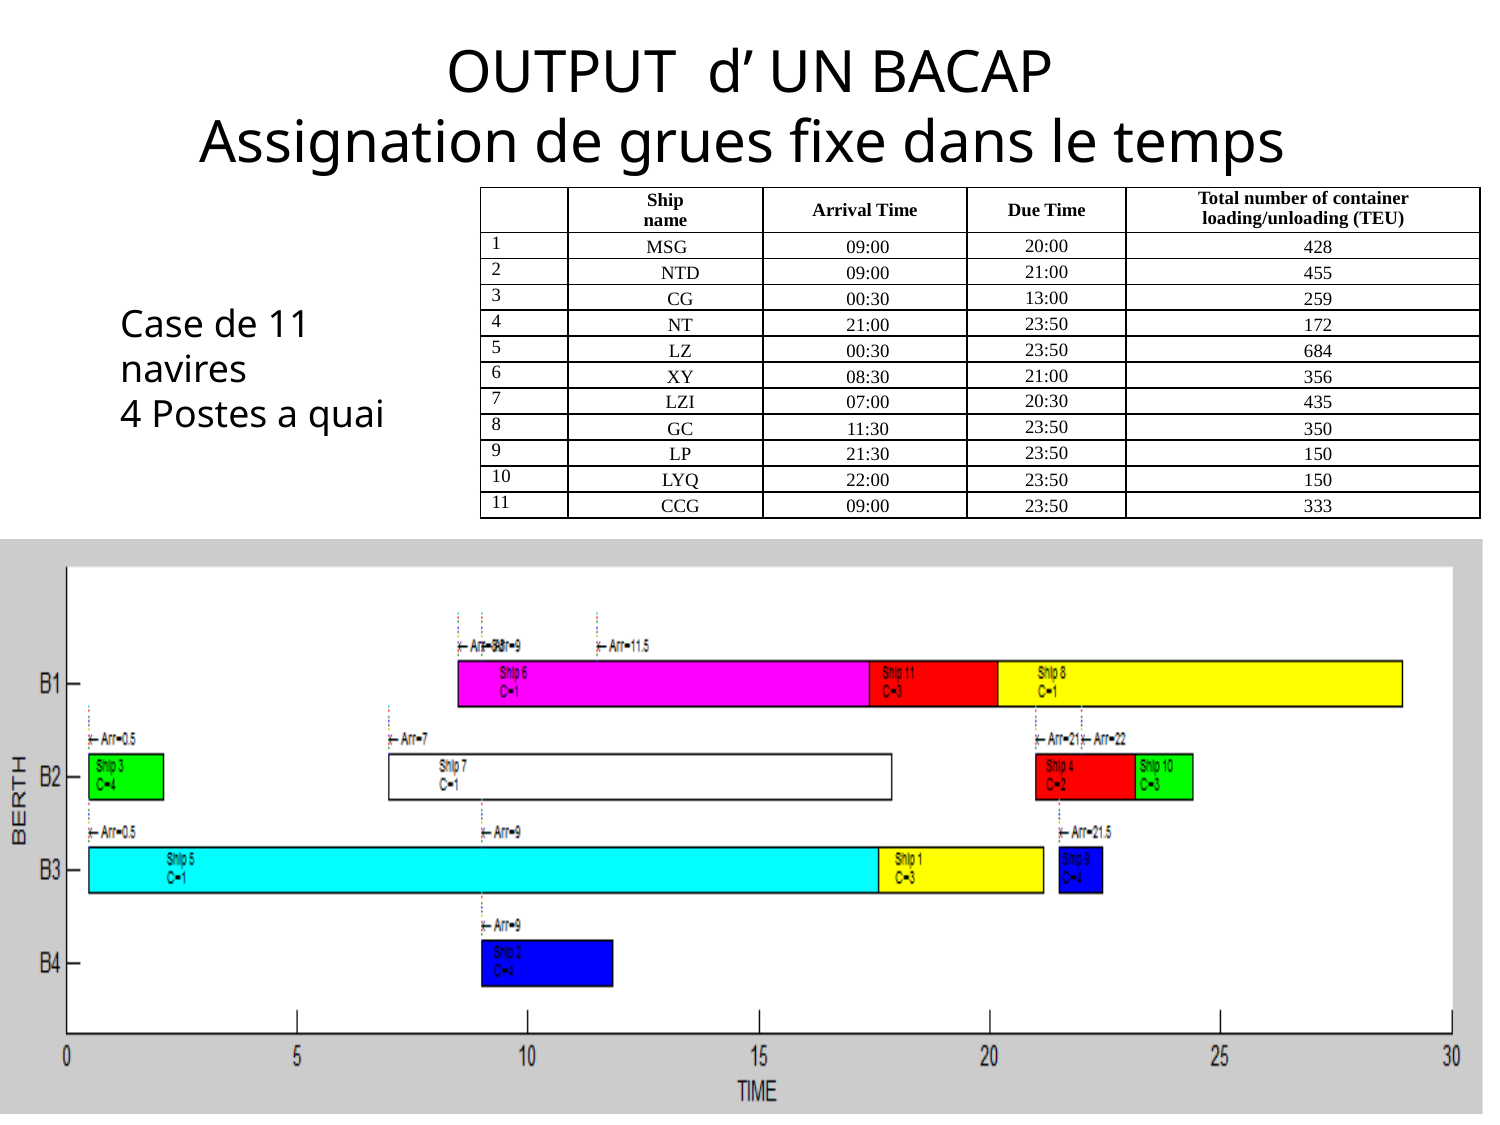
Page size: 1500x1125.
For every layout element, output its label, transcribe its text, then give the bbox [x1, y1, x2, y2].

table_cell 350 [1127, 415, 1479, 439]
table_cell 1 [481, 233, 567, 258]
table_cell LYQ [569, 467, 762, 491]
table_cell 09:00 [764, 233, 966, 258]
table_cell 6 [481, 363, 567, 387]
table_cell 9 [481, 441, 567, 465]
table_cell 13:00 [968, 285, 1125, 309]
table_cell 7 [481, 389, 567, 413]
title OUTPUT d’ UN BACAP Assignation de grues fixe dans le temps [75, 45, 1425, 233]
table_cell 20:00 [968, 233, 1125, 258]
table_header Due Time [968, 188, 1125, 232]
table_cell 07:00 [764, 389, 966, 413]
table_cell 10 [481, 467, 567, 491]
table_cell 22:00 [764, 467, 966, 491]
table_cell 21:00 [968, 363, 1125, 387]
table_cell 23:50 [968, 311, 1125, 335]
table_cell 455 [1127, 259, 1479, 284]
table_cell LZI [569, 389, 762, 413]
table_cell 11:30 [764, 415, 966, 439]
table_cell LP [569, 441, 762, 465]
table_cell MSG [569, 233, 762, 258]
table_cell 23:50 [968, 337, 1125, 361]
table_cell 2 [481, 259, 567, 284]
table_cell 08:30 [764, 363, 966, 387]
table_cell 23:50 [968, 441, 1125, 465]
table_cell 150 [1127, 467, 1479, 491]
table_cell 8 [481, 415, 567, 439]
text_box Case de 11 navires 4 Postes a quai [105, 292, 434, 443]
table_cell 21:00 [764, 311, 966, 335]
table_cell 150 [1127, 441, 1479, 465]
table_cell CG [569, 285, 762, 309]
table_cell CCG [569, 493, 762, 517]
table_header Arrival Time [764, 188, 966, 232]
table_cell 23:50 [968, 493, 1125, 517]
picture [0, 538, 1483, 1114]
table_cell 11 [481, 493, 567, 517]
table_cell 09:00 [764, 493, 966, 517]
table_cell GC [569, 415, 762, 439]
table_cell 21:00 [968, 259, 1125, 284]
table_cell 20:30 [968, 389, 1125, 413]
table_cell 259 [1127, 285, 1479, 309]
table_cell 21:30 [764, 441, 966, 465]
table_cell NT [569, 311, 762, 335]
table_cell 23:50 [968, 467, 1125, 491]
table_cell 3 [481, 285, 567, 309]
table_cell 172 [1127, 311, 1479, 335]
table_cell 00:30 [764, 337, 966, 361]
table_cell LZ [569, 337, 762, 361]
table_cell 5 [481, 337, 567, 361]
table_cell 09:00 [764, 259, 966, 284]
table_cell 23:50 [968, 415, 1125, 439]
table_cell 435 [1127, 389, 1479, 413]
table_cell 4 [481, 311, 567, 335]
table_cell 428 [1127, 233, 1479, 258]
table_header Total number of container loading/unloading (TEU) [1127, 188, 1479, 232]
table_cell 356 [1127, 363, 1479, 387]
table_cell NTD [569, 259, 762, 284]
table_cell XY [569, 363, 762, 387]
table_header [481, 188, 567, 232]
table_cell 684 [1127, 337, 1479, 361]
table_cell 00:30 [764, 285, 966, 309]
table_header Ship name [569, 188, 762, 232]
table_cell 333 [1127, 493, 1479, 517]
